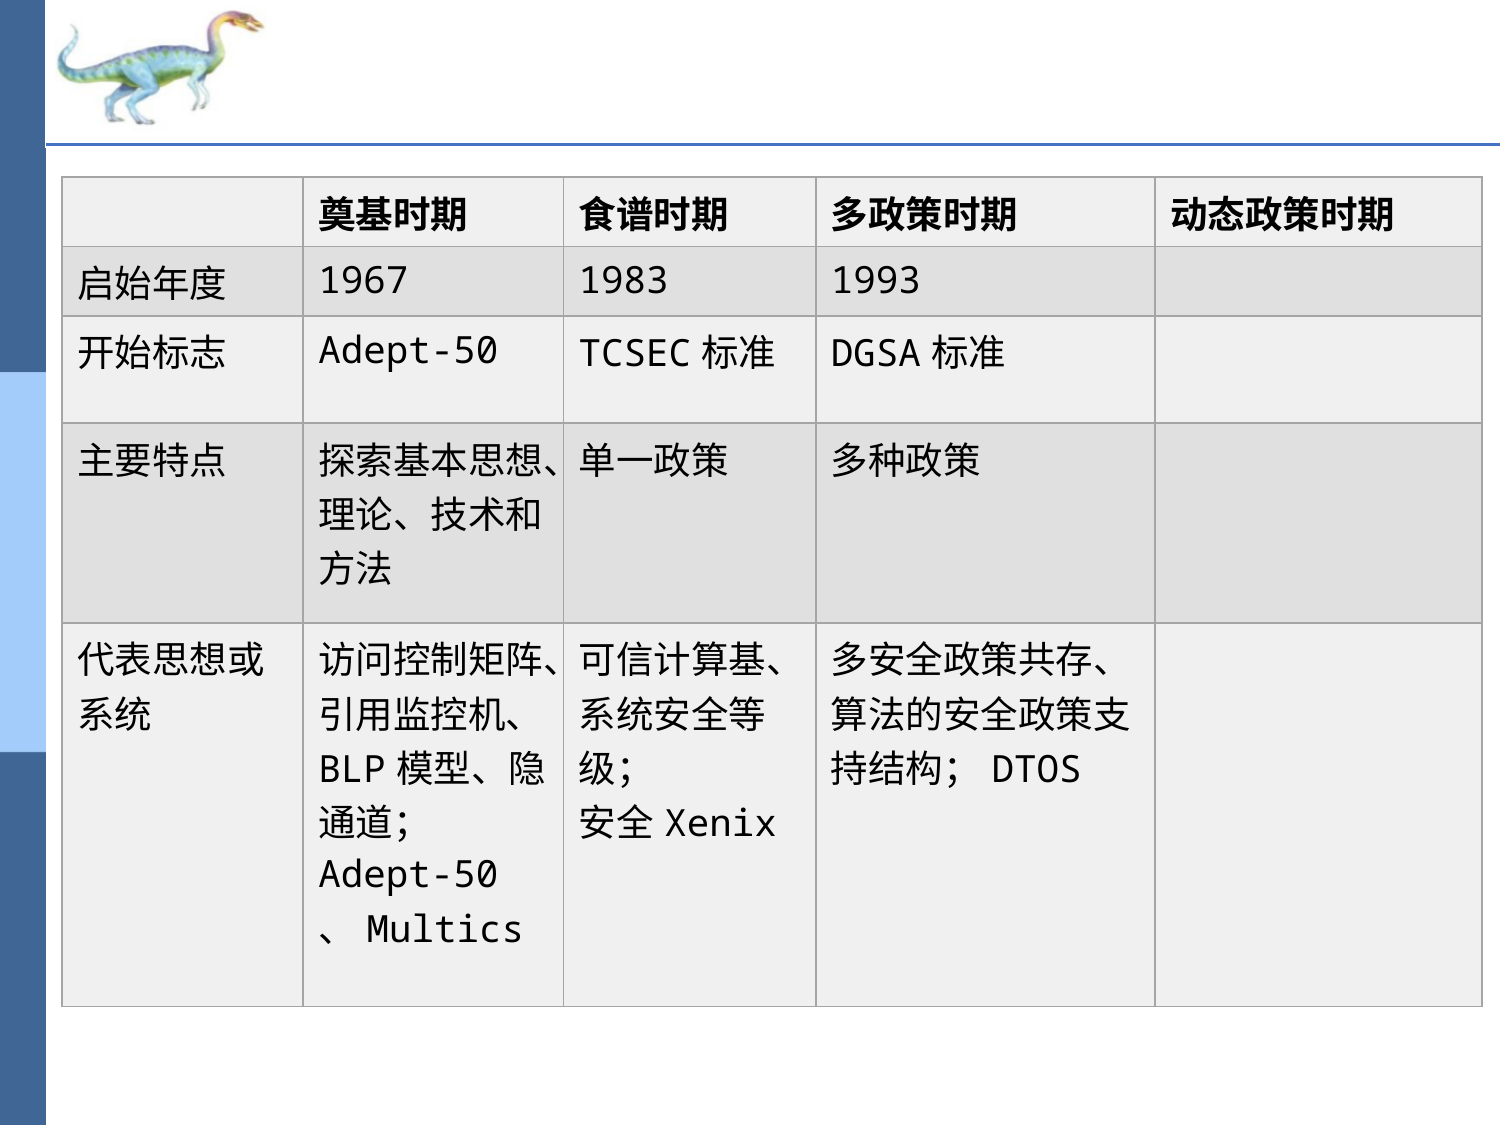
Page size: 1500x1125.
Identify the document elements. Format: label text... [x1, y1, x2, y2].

table_cell 主要特点 [63, 424, 302, 622]
table_cell [1156, 624, 1481, 1006]
table_cell 代表思想或系统 [63, 624, 302, 1006]
table_cell [1156, 317, 1481, 422]
table_cell 1993 [817, 247, 1154, 315]
table_header [63, 178, 302, 246]
table_cell [1156, 424, 1481, 622]
table_cell 开始标志 [63, 317, 302, 422]
table_cell 1983 [564, 247, 815, 315]
table_cell Adept-50 [304, 317, 563, 422]
table_cell 可信计算基、系统安全等级； 安全Xenix [564, 624, 815, 1006]
table_cell 探索基本思想、理论、技术和方法 [304, 424, 563, 622]
table_cell [1156, 247, 1481, 315]
table_cell 1967 [304, 247, 563, 315]
table_cell 访问控制矩阵、 引用监控机、BLP模型、隐通道；Adept-50 、Multics [304, 624, 563, 1006]
table_cell 启始年度 [63, 247, 302, 315]
table_cell 单一政策 [564, 424, 815, 622]
table_header 食谱时期 [564, 178, 815, 246]
table_cell TCSEC标准 [564, 317, 815, 422]
table_cell DGSA标准 [817, 317, 1154, 422]
table_header 多政策时期 [817, 178, 1154, 246]
table_cell 多安全政策共存、算法的安全政策支持结构；DTOS [817, 624, 1154, 1006]
picture [0, 0, 273, 1125]
table_header 动态政策时期 [1156, 178, 1481, 246]
table_cell 多种政策 [817, 424, 1154, 622]
table_header 奠基时期 [304, 178, 563, 246]
